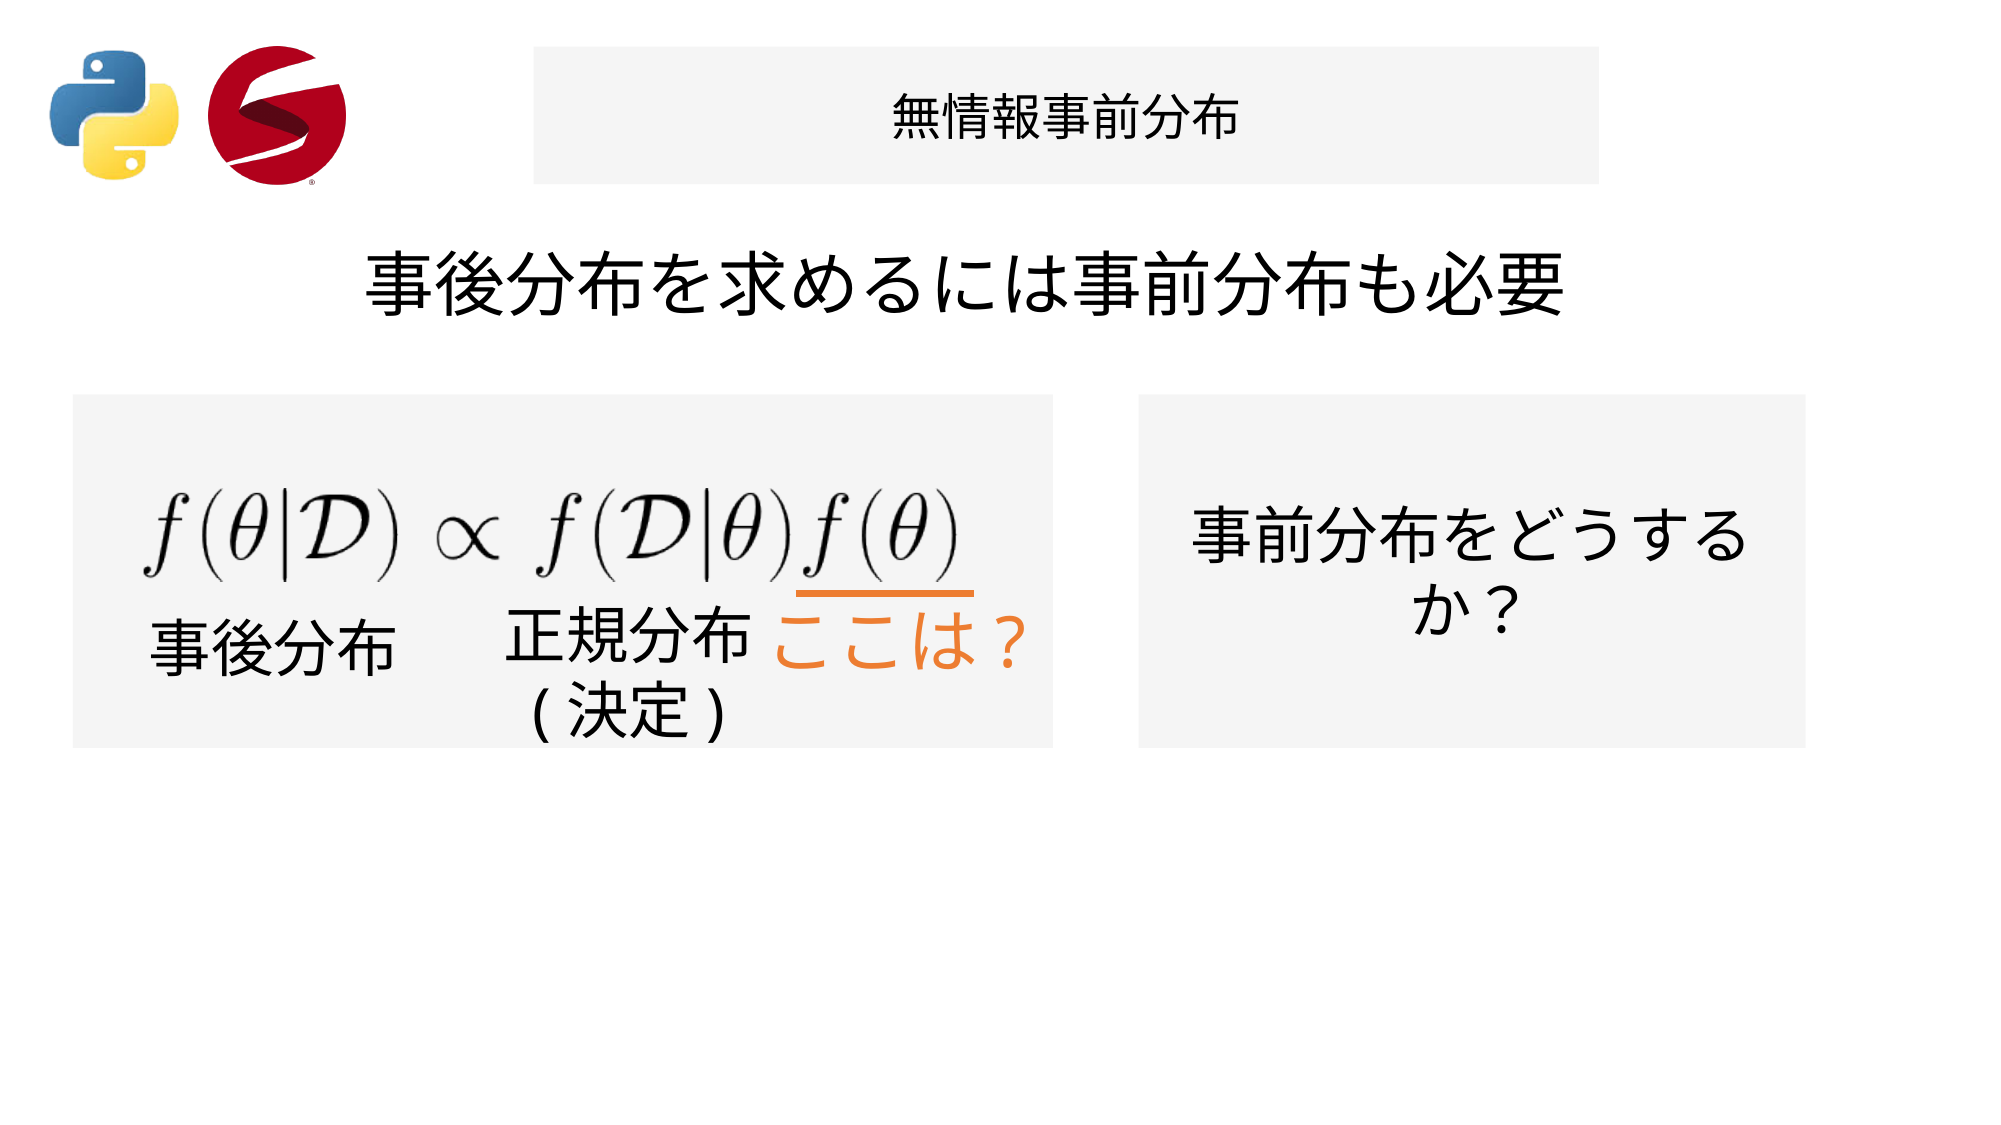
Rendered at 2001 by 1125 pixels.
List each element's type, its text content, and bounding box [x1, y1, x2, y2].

picture [20, 21, 346, 210]
text_box 正規分布 (決定) [489, 588, 769, 754]
text_box ここは? [769, 588, 1041, 689]
text_box 事後分布を求めるには事前分布も必要 [349, 232, 1582, 332]
text_box 事後分布 [134, 601, 414, 691]
text_box 事前分布をどうするか？ [1138, 394, 1806, 748]
text_box [72, 394, 1053, 748]
picture [142, 488, 958, 582]
text_box 無情報事前分布 [533, 46, 1599, 185]
